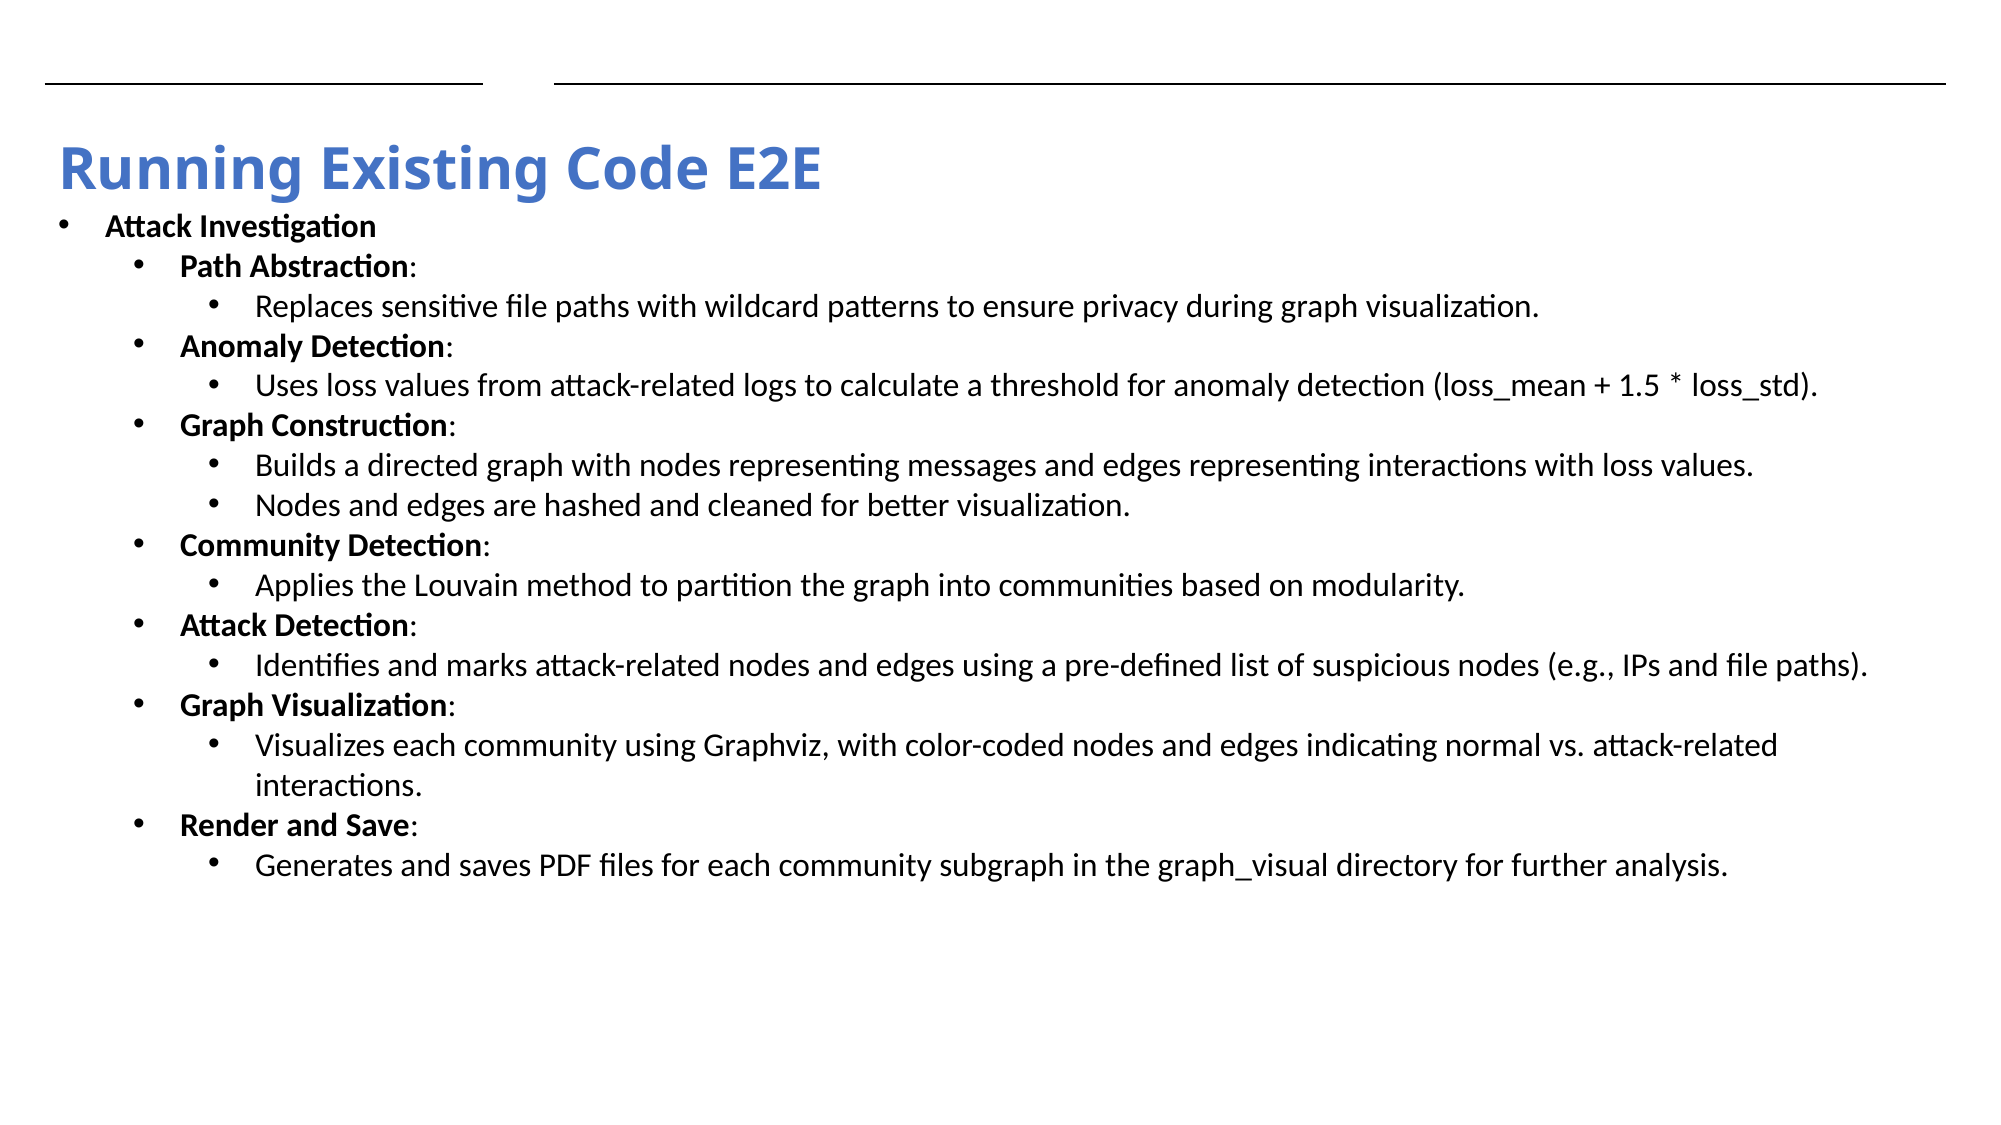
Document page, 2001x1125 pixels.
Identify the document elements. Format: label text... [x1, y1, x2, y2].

title Running Existing Code E2E [43, 104, 1152, 196]
text_box Attack Investigation Path Abstraction: Replaces sensitive file paths with wildcard patterns to ensure privacy during graph visualization. Anomaly Detection: Uses loss values from attack-related logs to calculate a threshold for anomaly detection (loss_mean + 1.5 * loss_std). Graph Construction: Builds a directed graph with nodes representing messages and edges representing interactions with loss values. Nodes and edges are hashed and cleaned for better visualization. Community Detection: Applies the Louvain method to partition the graph into communities based on modularity. Attack Detection: Identifies and marks attack-related nodes and edges using a pre-defined list of suspicious nodes (e.g., IPs and file paths). Graph Visualization: Visualizes each community using Graphviz, with color-coded nodes and edges indicating normal vs. attack-related interactions. Render and Save: Generates and saves PDF files for each community subgraph in the graph_visual directory for further analysis. [43, 196, 1944, 930]
